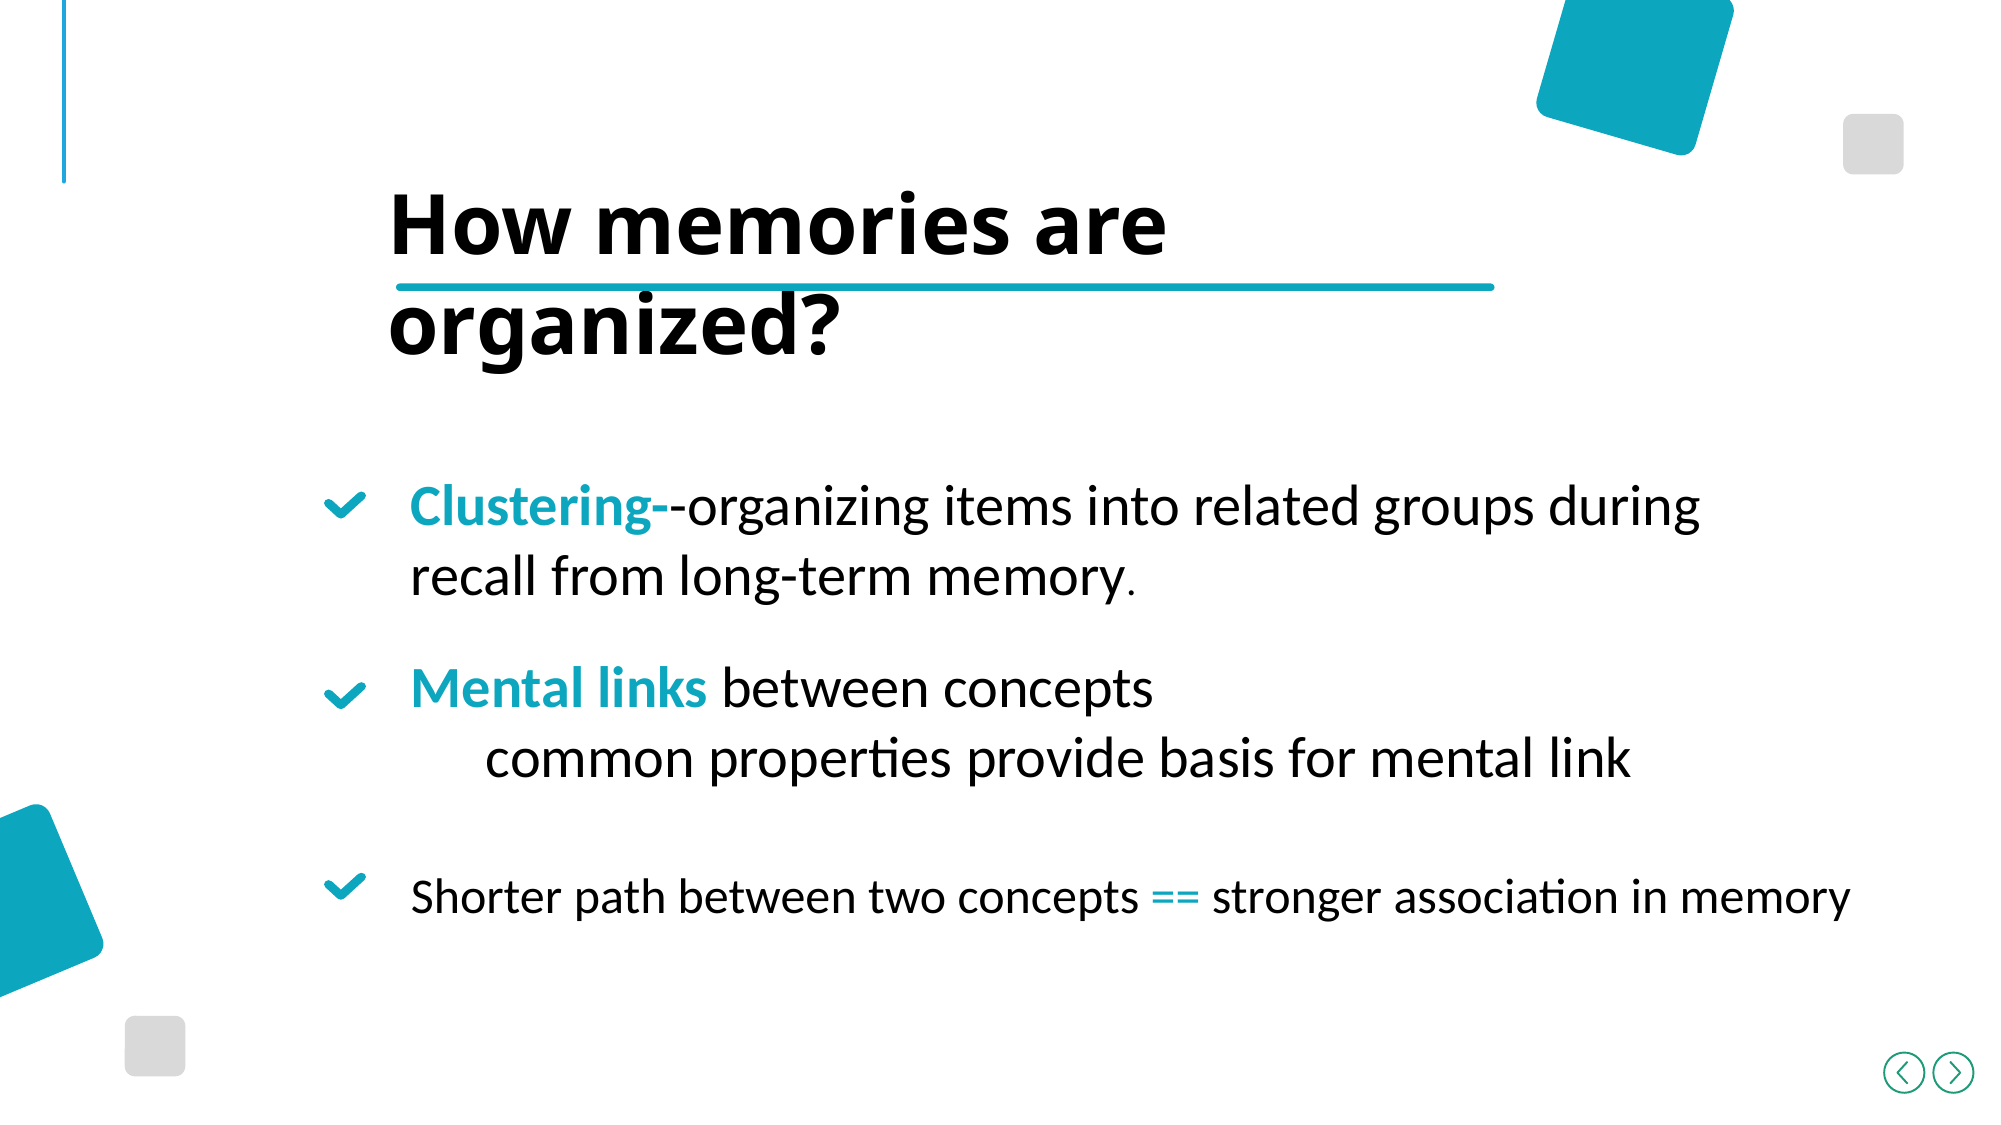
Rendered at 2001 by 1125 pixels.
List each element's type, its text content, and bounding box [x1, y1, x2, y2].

text_box [324, 491, 366, 519]
text_box [324, 872, 366, 900]
text_box [1842, 112, 1905, 176]
text_box Mental links between concepts common properties provide basis for mental link [396, 641, 1811, 797]
text_box [1535, 0, 1735, 157]
text_box [1932, 1051, 1975, 1094]
text_box [123, 1014, 187, 1078]
text_box [394, 282, 1496, 292]
text_box [1883, 1051, 1926, 1094]
text_box Clustering--organizing items into related groups during recall from long-term memory. [396, 459, 1834, 615]
text_box [324, 682, 366, 710]
text_box Shorter path between two concepts == stronger association in memory [396, 855, 1876, 931]
text_box How memories are organized? [372, 163, 1572, 379]
text_box [0, 803, 105, 999]
